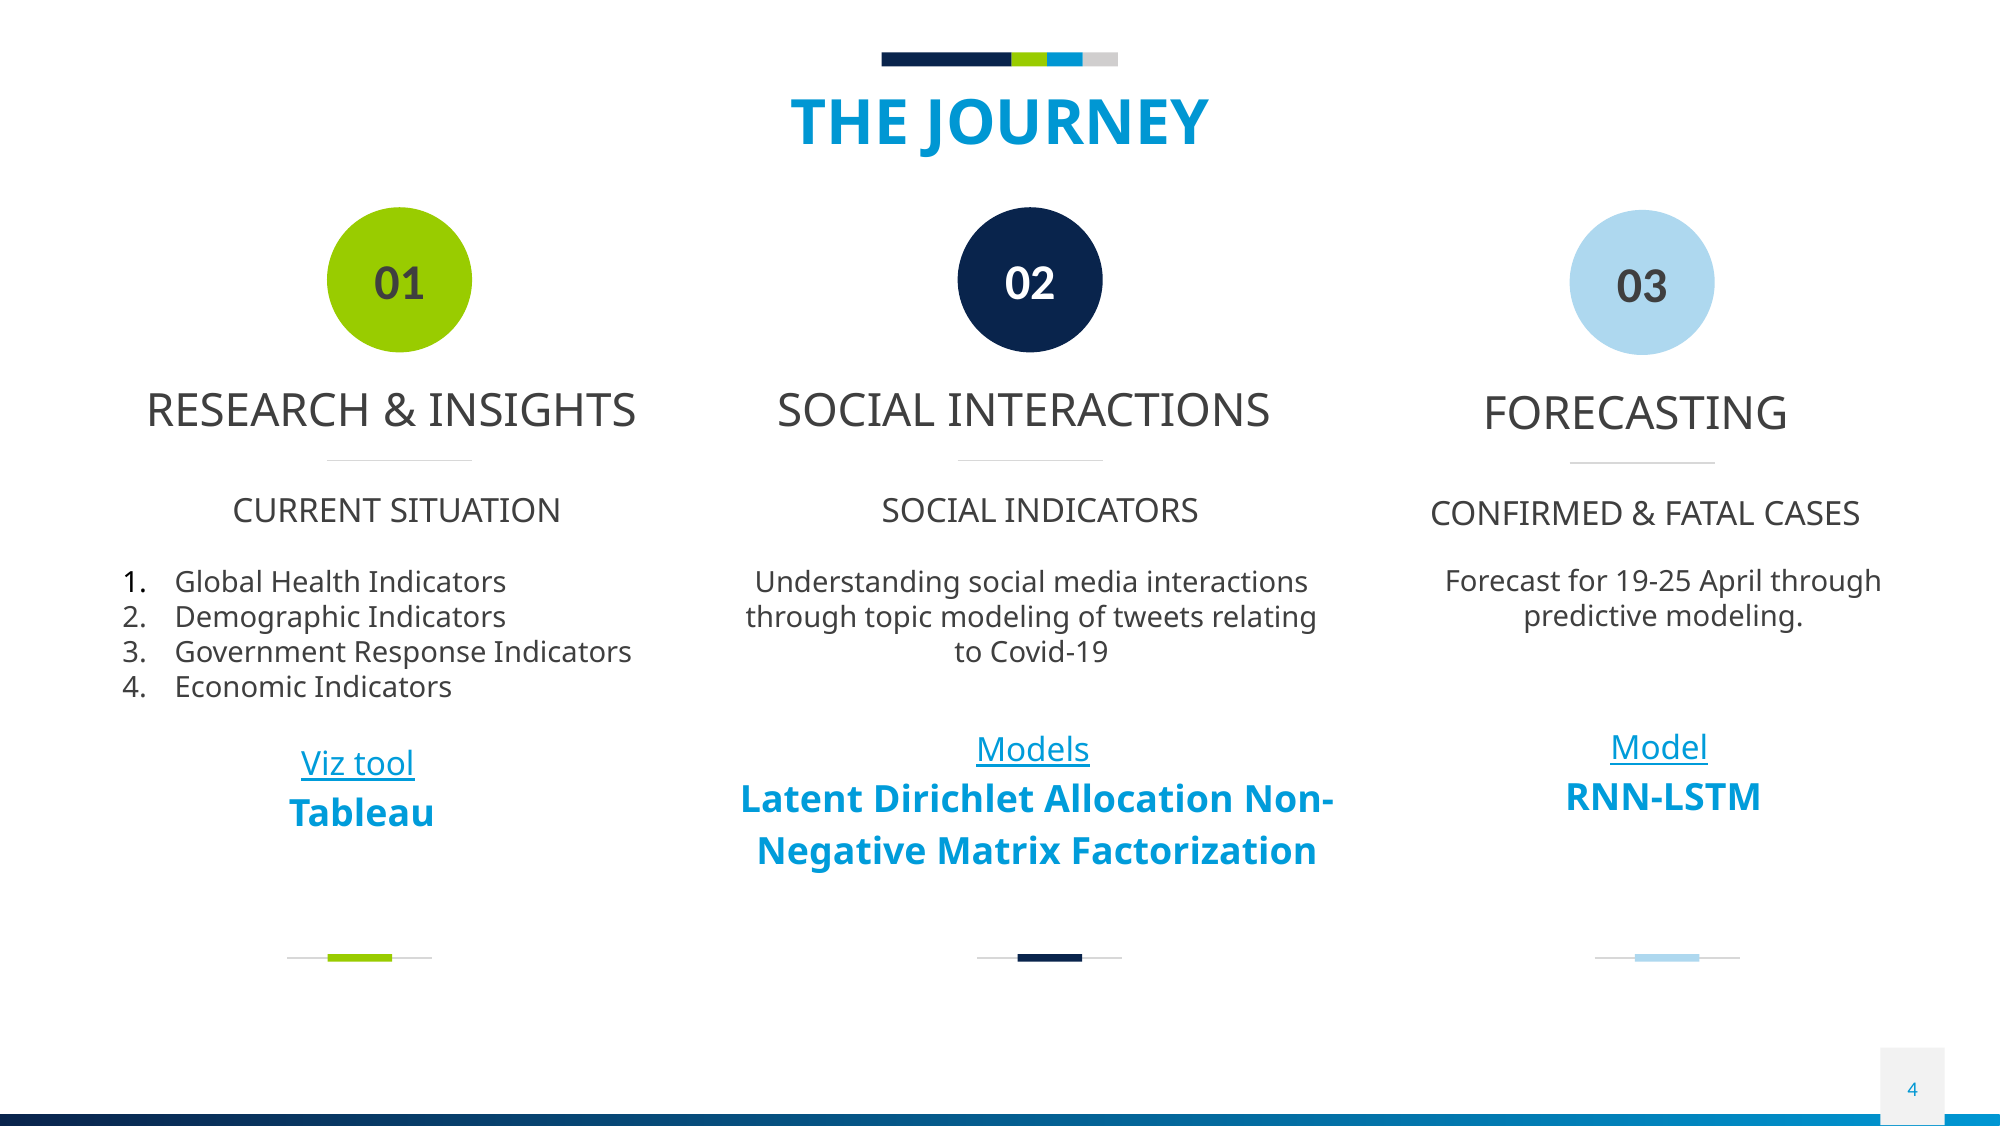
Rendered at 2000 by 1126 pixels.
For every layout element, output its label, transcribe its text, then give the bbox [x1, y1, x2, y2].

text_box Viz tool Tableau [34, 721, 691, 900]
picture [1062, 1114, 1069, 1125]
text_box RESEARCH & INSIGHTS [117, 380, 678, 433]
slide_number ‹#› [1880, 1058, 1945, 1119]
text_box SOCIAL INTERACTIONS [749, 380, 1311, 433]
text_box 03 [1569, 209, 1715, 355]
text_box 01 [326, 207, 473, 353]
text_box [287, 953, 433, 962]
text_box SOCIAL INDICATORS [792, 489, 1288, 536]
text_box Models Latent Dirichlet Allocation Non-Negative Matrix Factorization [709, 707, 1366, 918]
text_box CONFIRMED & FATAL CASES [1379, 491, 1912, 538]
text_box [977, 953, 1123, 962]
text_box CURRENT SITUATION [149, 489, 645, 536]
picture [1047, 1114, 1052, 1125]
text_box Forecast for 19-25 April through predictive modeling. [1397, 562, 1930, 705]
text_box Global Health Indicators Demographic Indicators Government Response Indicators Economic Indicators [99, 563, 686, 721]
text_box FORECASTING [1469, 383, 1813, 435]
picture [1135, 1114, 1139, 1125]
text_box Understanding social media interactions through topic modeling of tweets relating to Covid-19 [730, 563, 1333, 707]
text_box 02 [957, 207, 1103, 353]
title THE JOURNEY [54, 83, 1945, 166]
text_box Model RNN-LSTM [1335, 705, 1992, 884]
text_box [1594, 953, 1740, 962]
